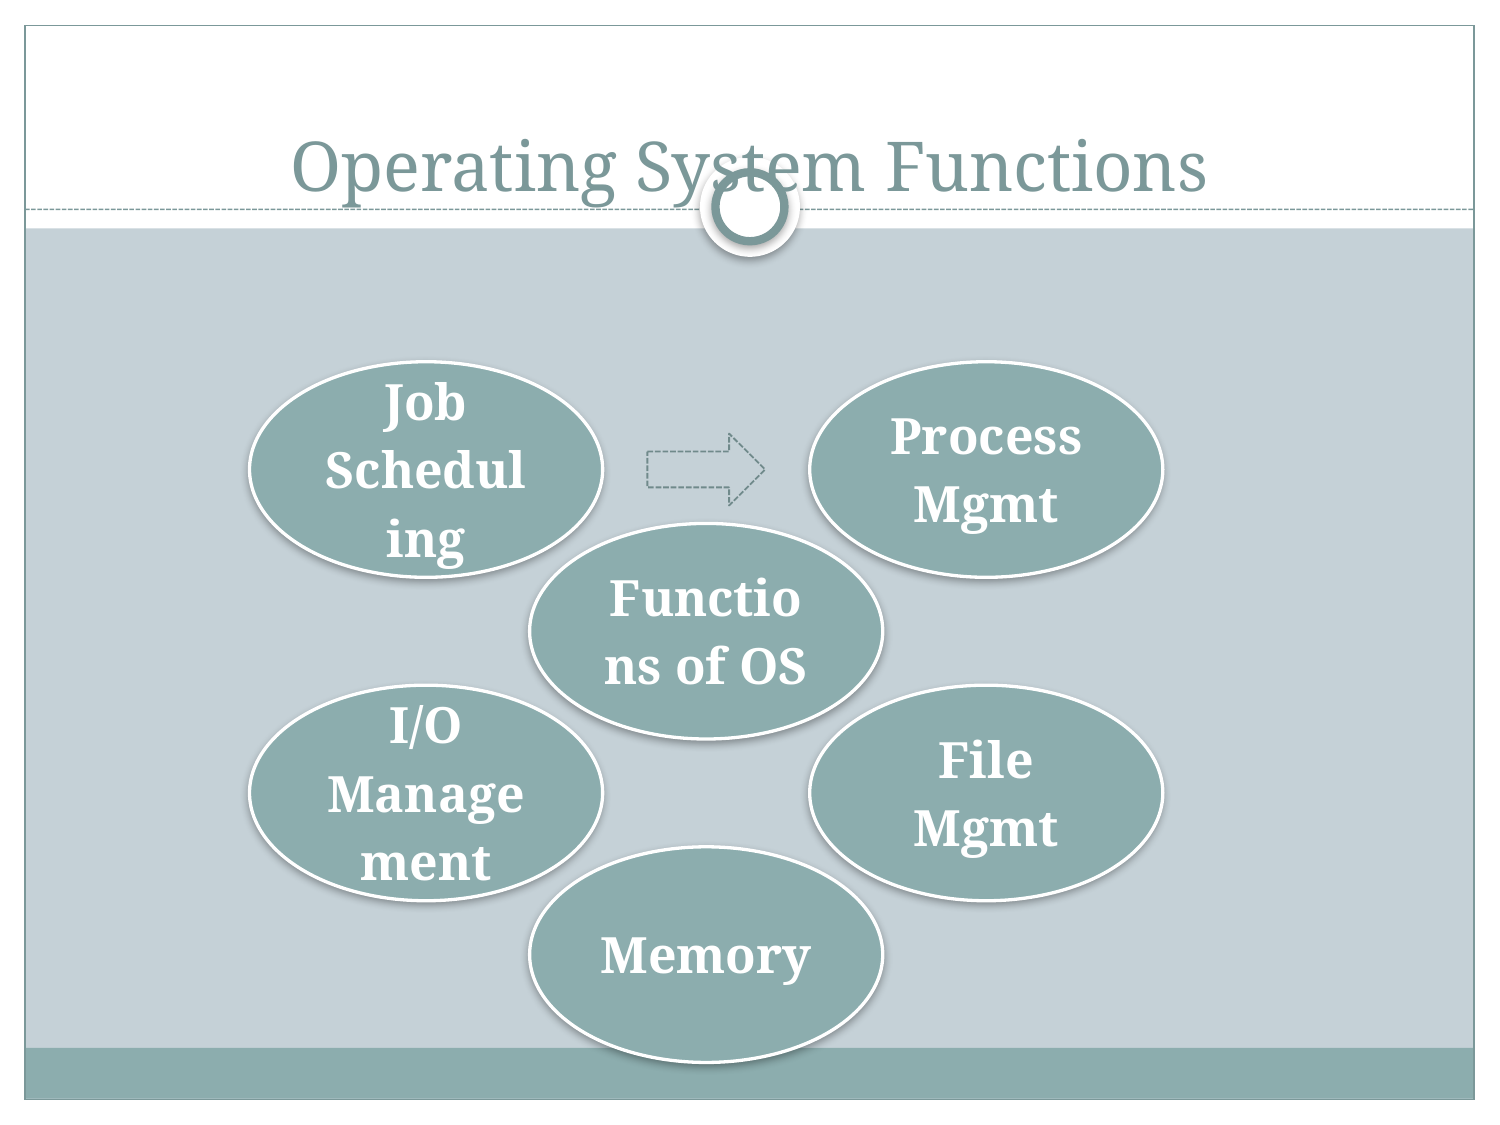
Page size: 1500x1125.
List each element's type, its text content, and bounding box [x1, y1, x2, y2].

title Operating System Functions [75, 24, 1425, 213]
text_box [0, 199, 1413, 1063]
